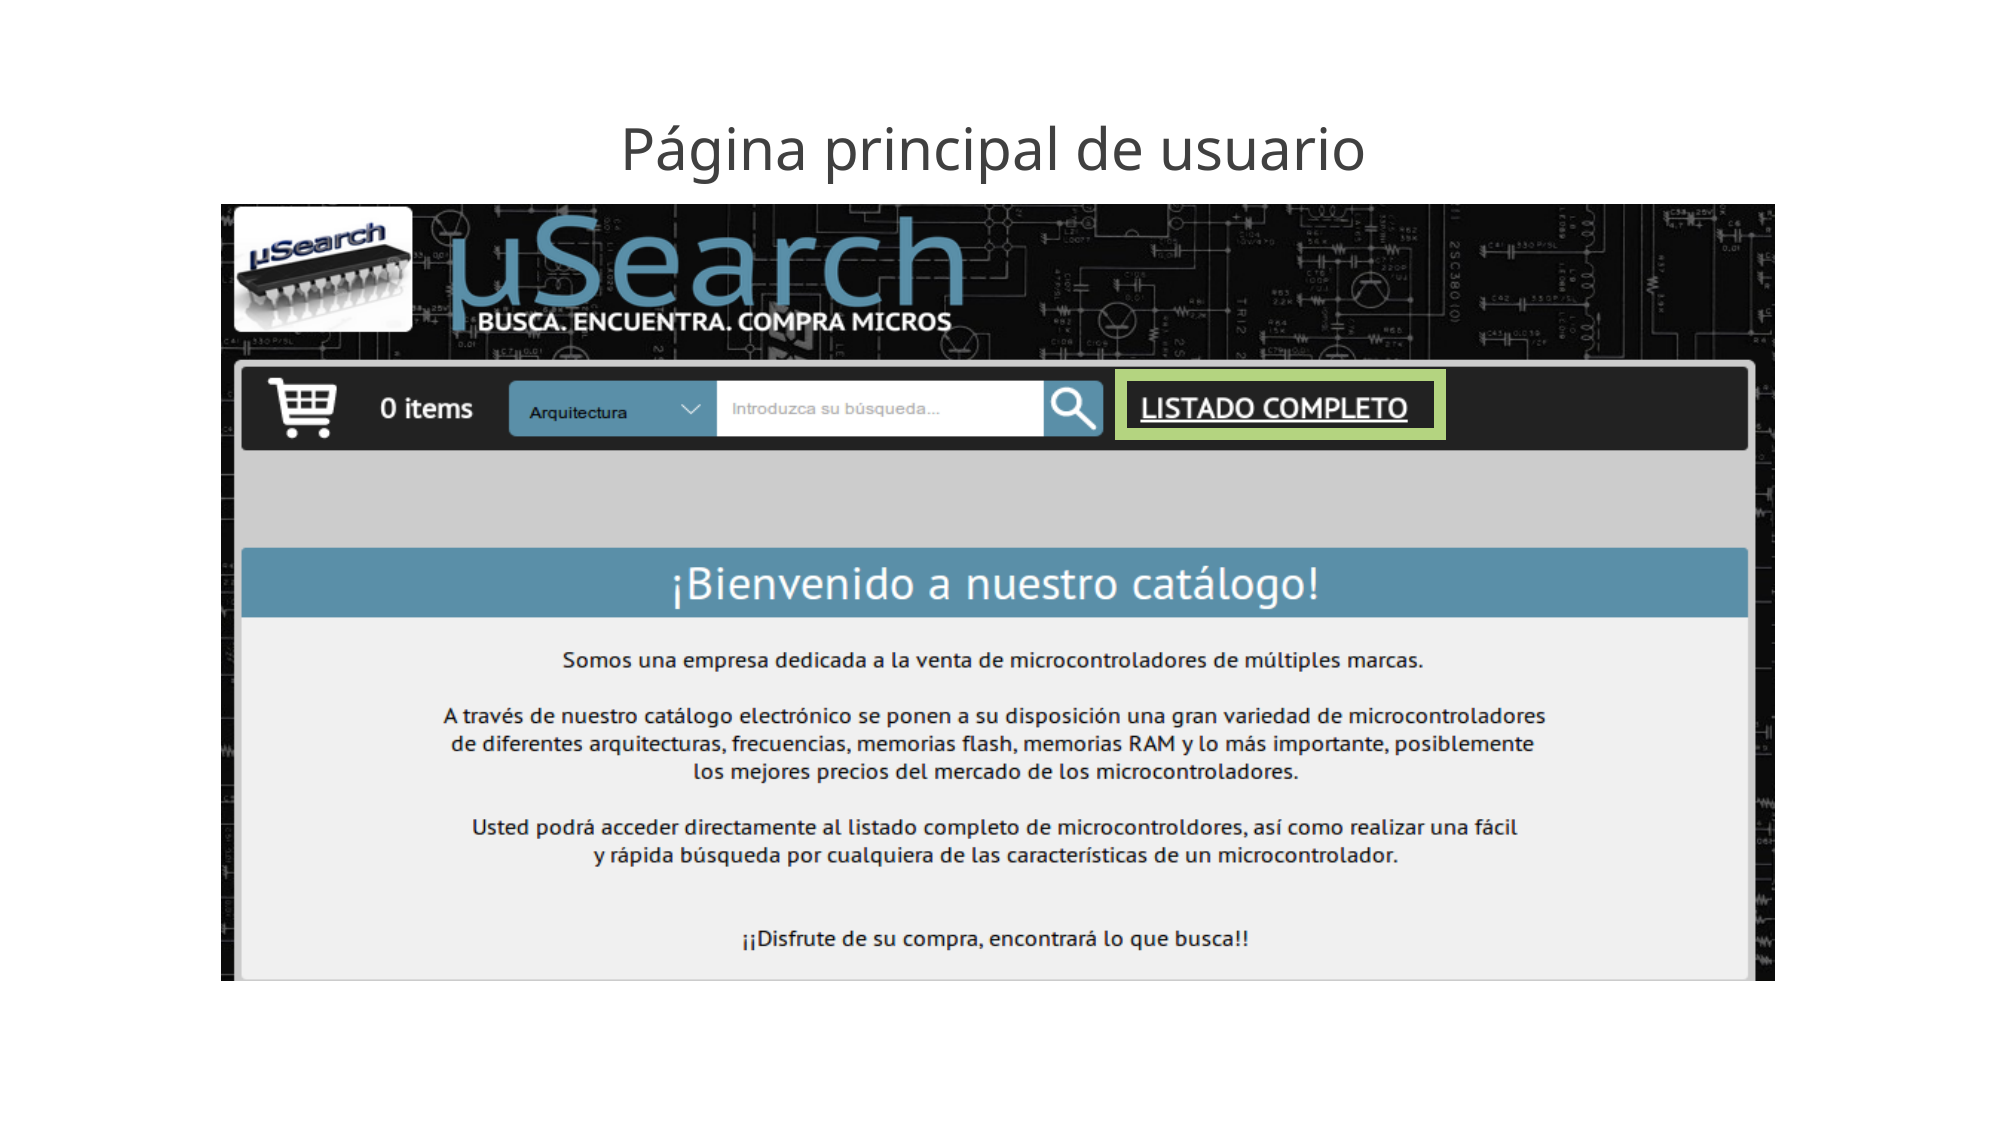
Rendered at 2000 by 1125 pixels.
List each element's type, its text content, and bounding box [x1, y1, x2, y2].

picture [221, 203, 1775, 981]
text_box Página principal de usuario [212, 112, 1775, 250]
